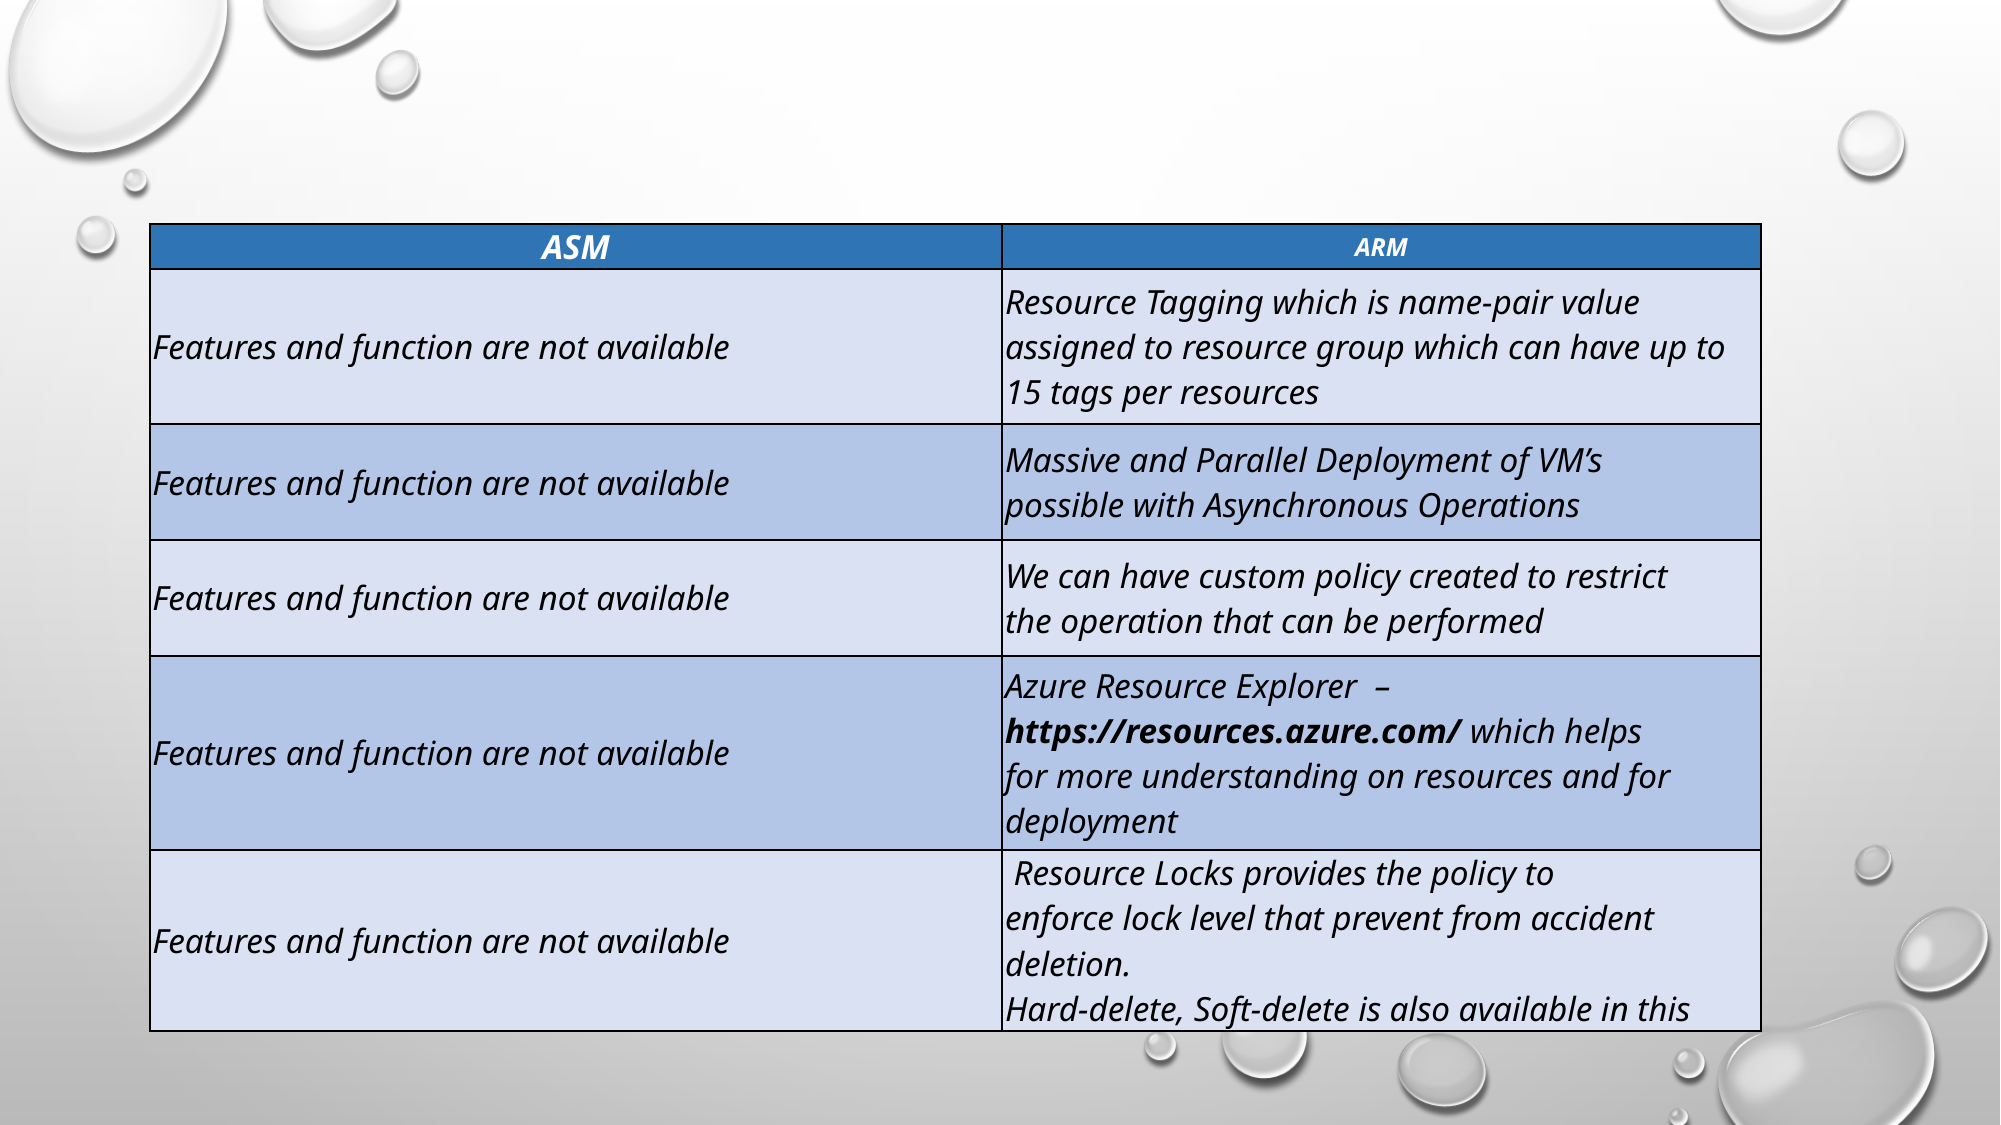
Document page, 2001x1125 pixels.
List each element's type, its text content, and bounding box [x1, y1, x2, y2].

table_cell Resource Locks provides the policy to enforce lock level that prevent from accident deletion. Hard-delete, Soft-delete is also available in this [1003, 851, 1760, 1030]
table_header ARM [1003, 225, 1760, 268]
table_cell Azure Resource Explorer – https://resources.azure.com/ which helps for more understanding on resources and for deployment [1003, 657, 1760, 849]
picture [0, 0, 2000, 1125]
table_header Features and function are not available [151, 270, 1001, 423]
table_cell Features and function are not available [151, 657, 1001, 849]
table_header Resource Tagging which is name-pair value assigned to resource group which can have up to 15 tags per resources [1003, 270, 1760, 423]
table_cell Massive and Parallel Deployment of VM’s possible with Asynchronous Operations [1003, 425, 1760, 539]
table_header ASM [151, 225, 1001, 268]
table_cell Features and function are not available [151, 541, 1001, 655]
table_cell Features and function are not available [151, 425, 1001, 539]
table_cell We can have custom policy created to restrict the operation that can be performed [1003, 541, 1760, 655]
table_cell Features and function are not available [151, 851, 1001, 1030]
